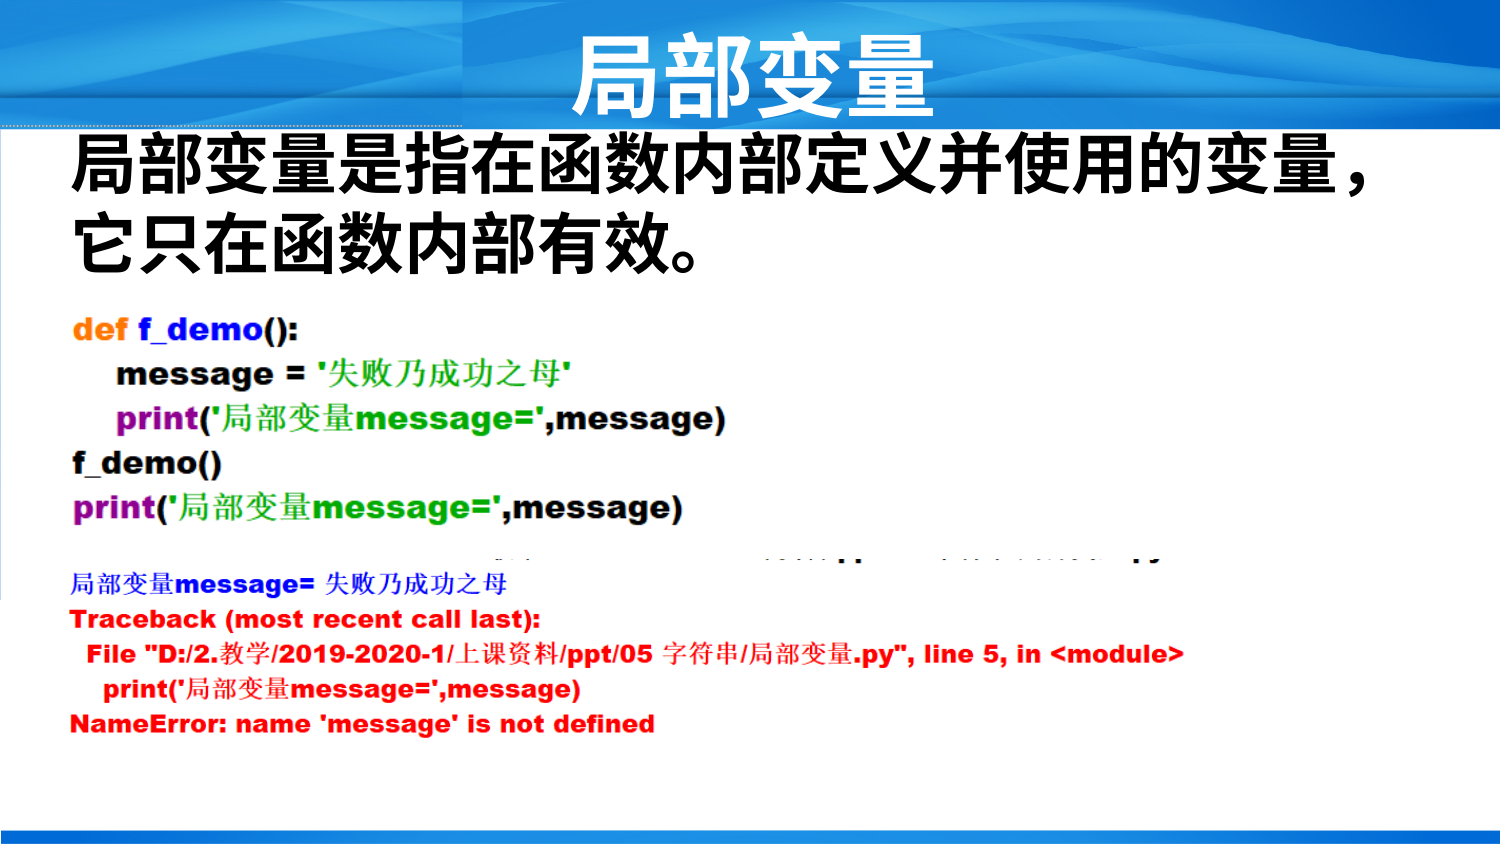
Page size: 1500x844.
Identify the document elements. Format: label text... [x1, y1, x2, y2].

text_box 局部变量是指在函数内部定义并使用的变量，它只在函数内部有效。 [23, 114, 1486, 322]
title 局部变量 [79, 3, 1430, 114]
picture [0, 0, 1500, 844]
